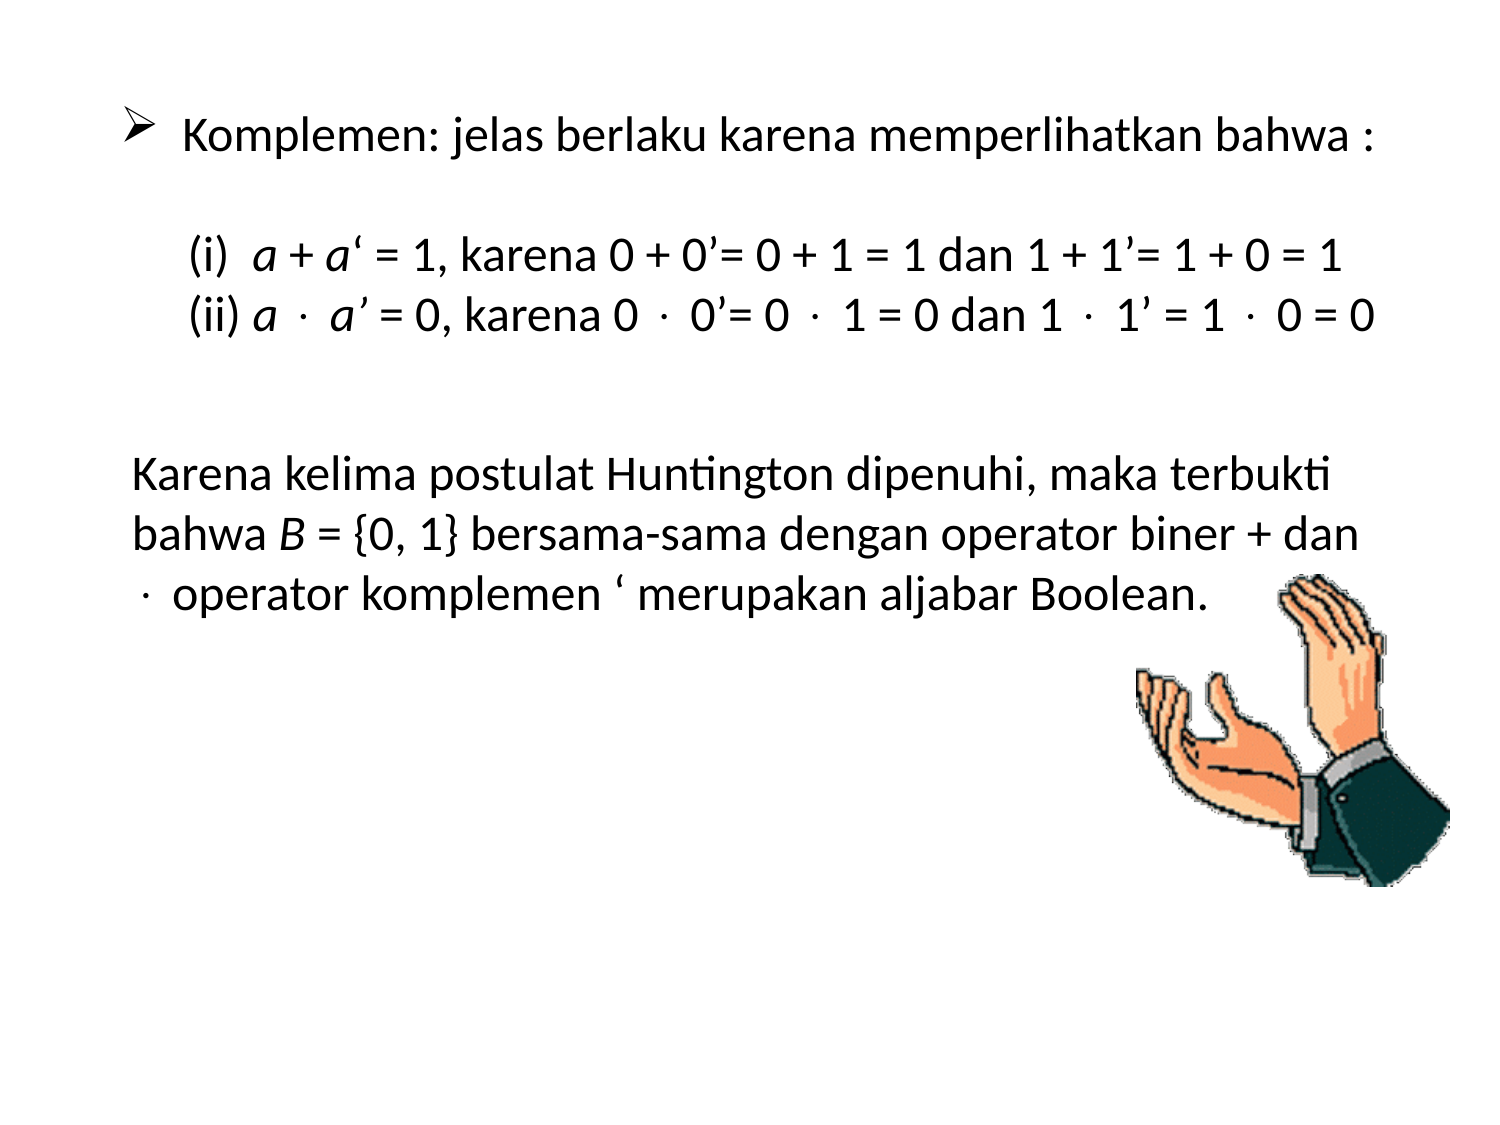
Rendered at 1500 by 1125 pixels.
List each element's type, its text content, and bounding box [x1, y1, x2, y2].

text_box Komplemen: jelas berlaku karena memperlihatkan bahwa : (i) a + a‘ = 1, karena 0 + 0’= 0 + 1 = 1 dan 1 + 1’= 1 + 0 = 1 (ii) a  a’ = 0, karena 0  0’= 0  1 = 0 dan 1  1’ = 1  0 = 0 [105, 93, 1395, 349]
text_box Karena kelima postulat Huntington dipenuhi, maka terbukti bahwa B = {0, 1} bersama-sama dengan operator biner + dan  operator komplemen ‘ merupakan aljabar Boolean. [117, 433, 1395, 629]
picture [1136, 573, 1450, 887]
